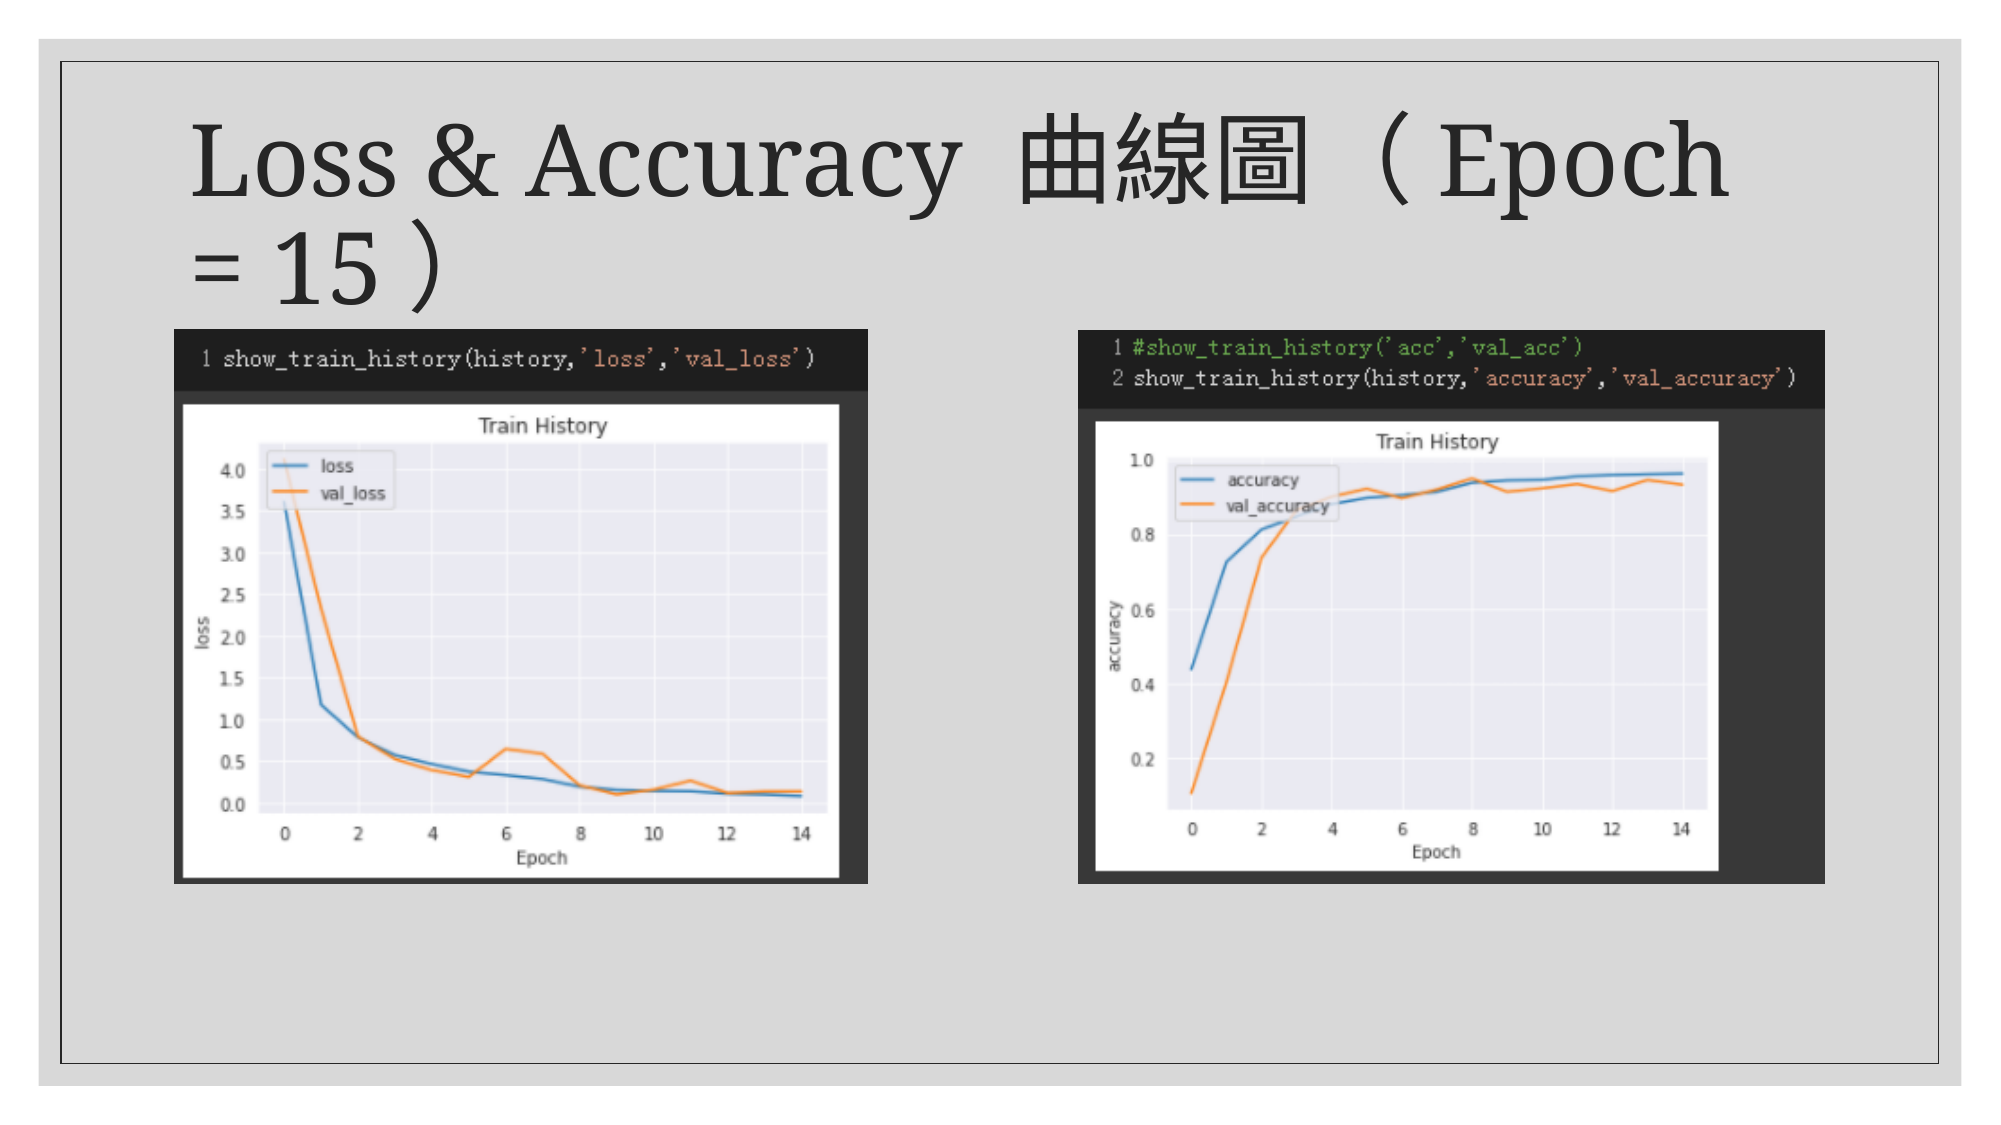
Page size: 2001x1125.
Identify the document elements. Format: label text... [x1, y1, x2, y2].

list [174, 329, 868, 884]
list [1078, 330, 1825, 884]
title Loss & Accuracy 曲線圖（Epoch = 15） [174, 105, 1825, 331]
